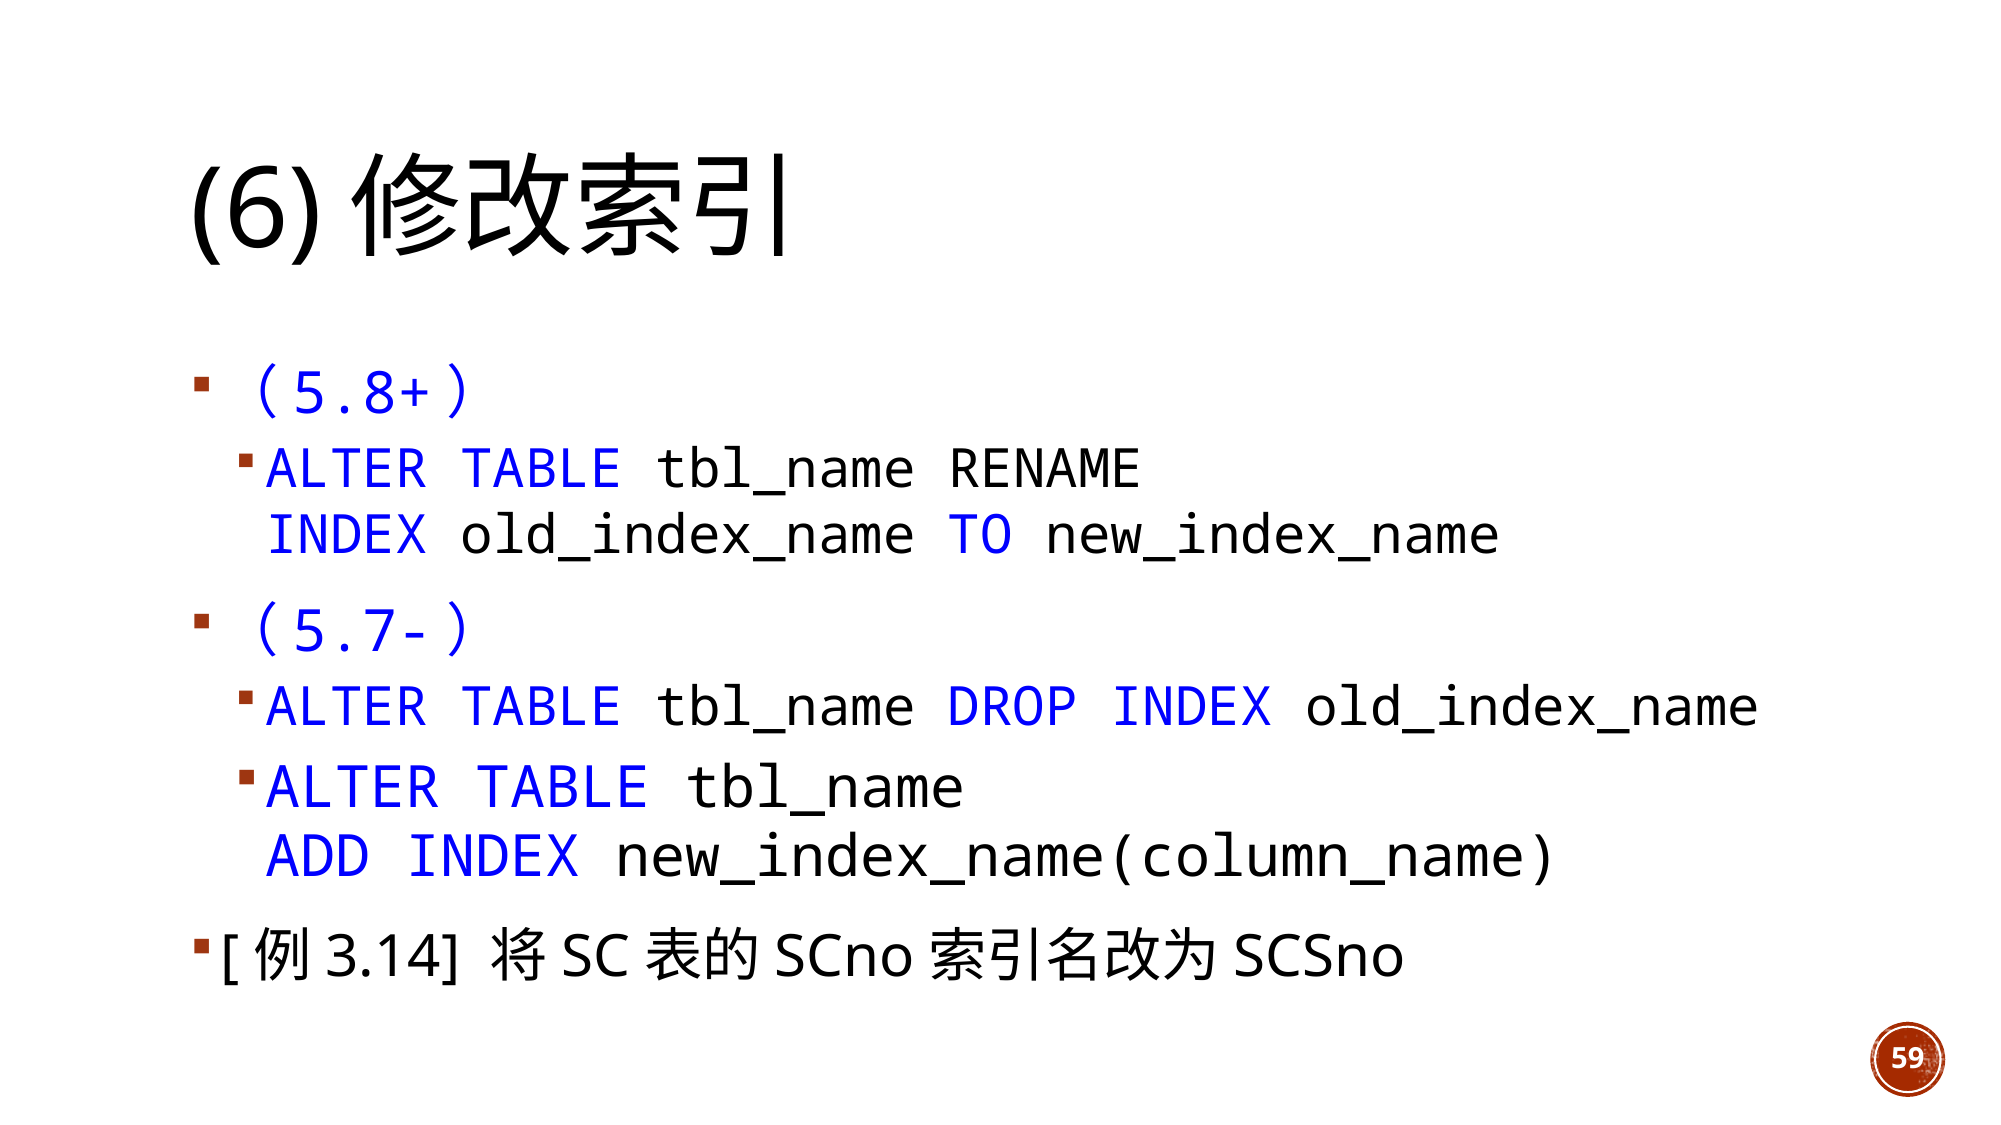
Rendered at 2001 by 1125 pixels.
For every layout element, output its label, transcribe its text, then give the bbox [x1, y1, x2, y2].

slide_number 59 [1855, 1028, 1961, 1089]
list （5.8+） ALTER TABLE tbl_name RENAME INDEX old_index_name TO new_index_name （5.7-） ALTER TABLE tbl_name DROP INDEX old_index_name ALTER TABLE tbl_name ADD INDEX new_index_name(column_name) [例3.14] 将SC表的SCno索引名改为SCSno [175, 348, 1826, 1013]
title (6)修改索引 [175, 79, 1826, 344]
